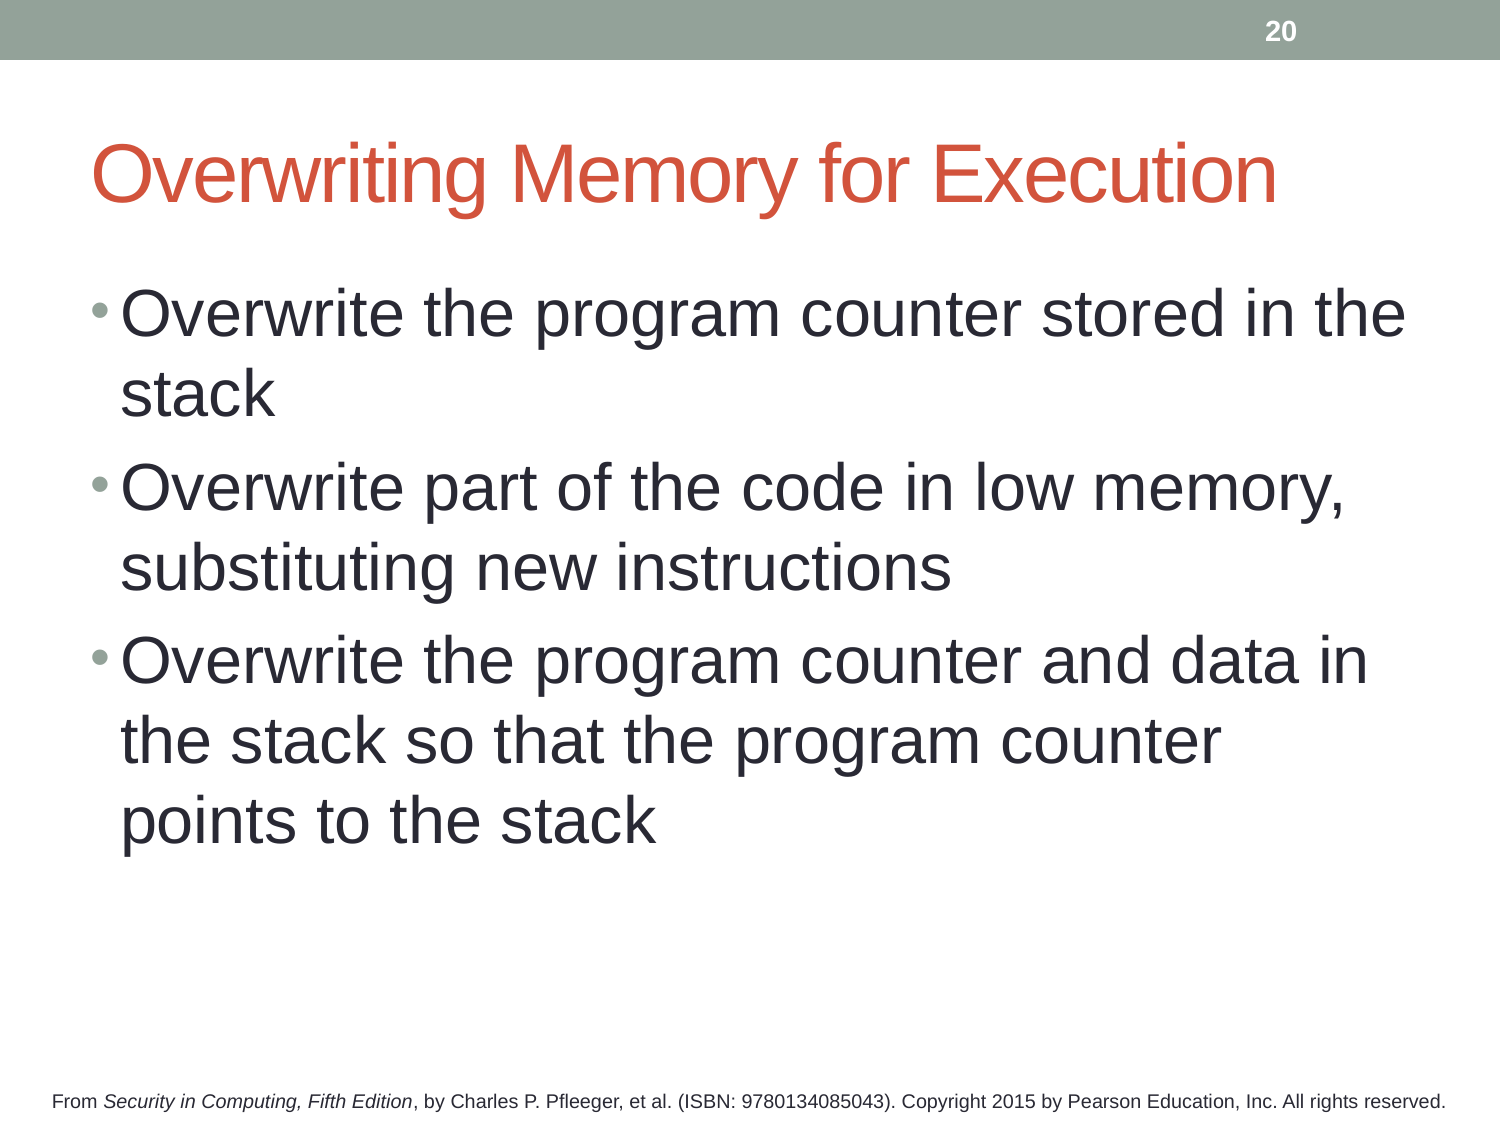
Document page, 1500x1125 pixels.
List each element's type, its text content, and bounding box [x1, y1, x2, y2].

footer From Security in Computing, Fifth Edition, by Charles P. Pfleeger, et al. (ISBN: 9780134085043). Copyright 2015 by Pearson Education, Inc. All rights reserved. [0, 1073, 1500, 1125]
title Overwriting Memory for Execution [75, 87, 1425, 250]
slide_number 20 [1250, 3, 1425, 57]
list Overwrite the program counter stored in the stack Overwrite part of the code in low memory, substituting new instructions Overwrite the program counter and data in the stack so that the program counter points to the stack [75, 262, 1425, 1063]
